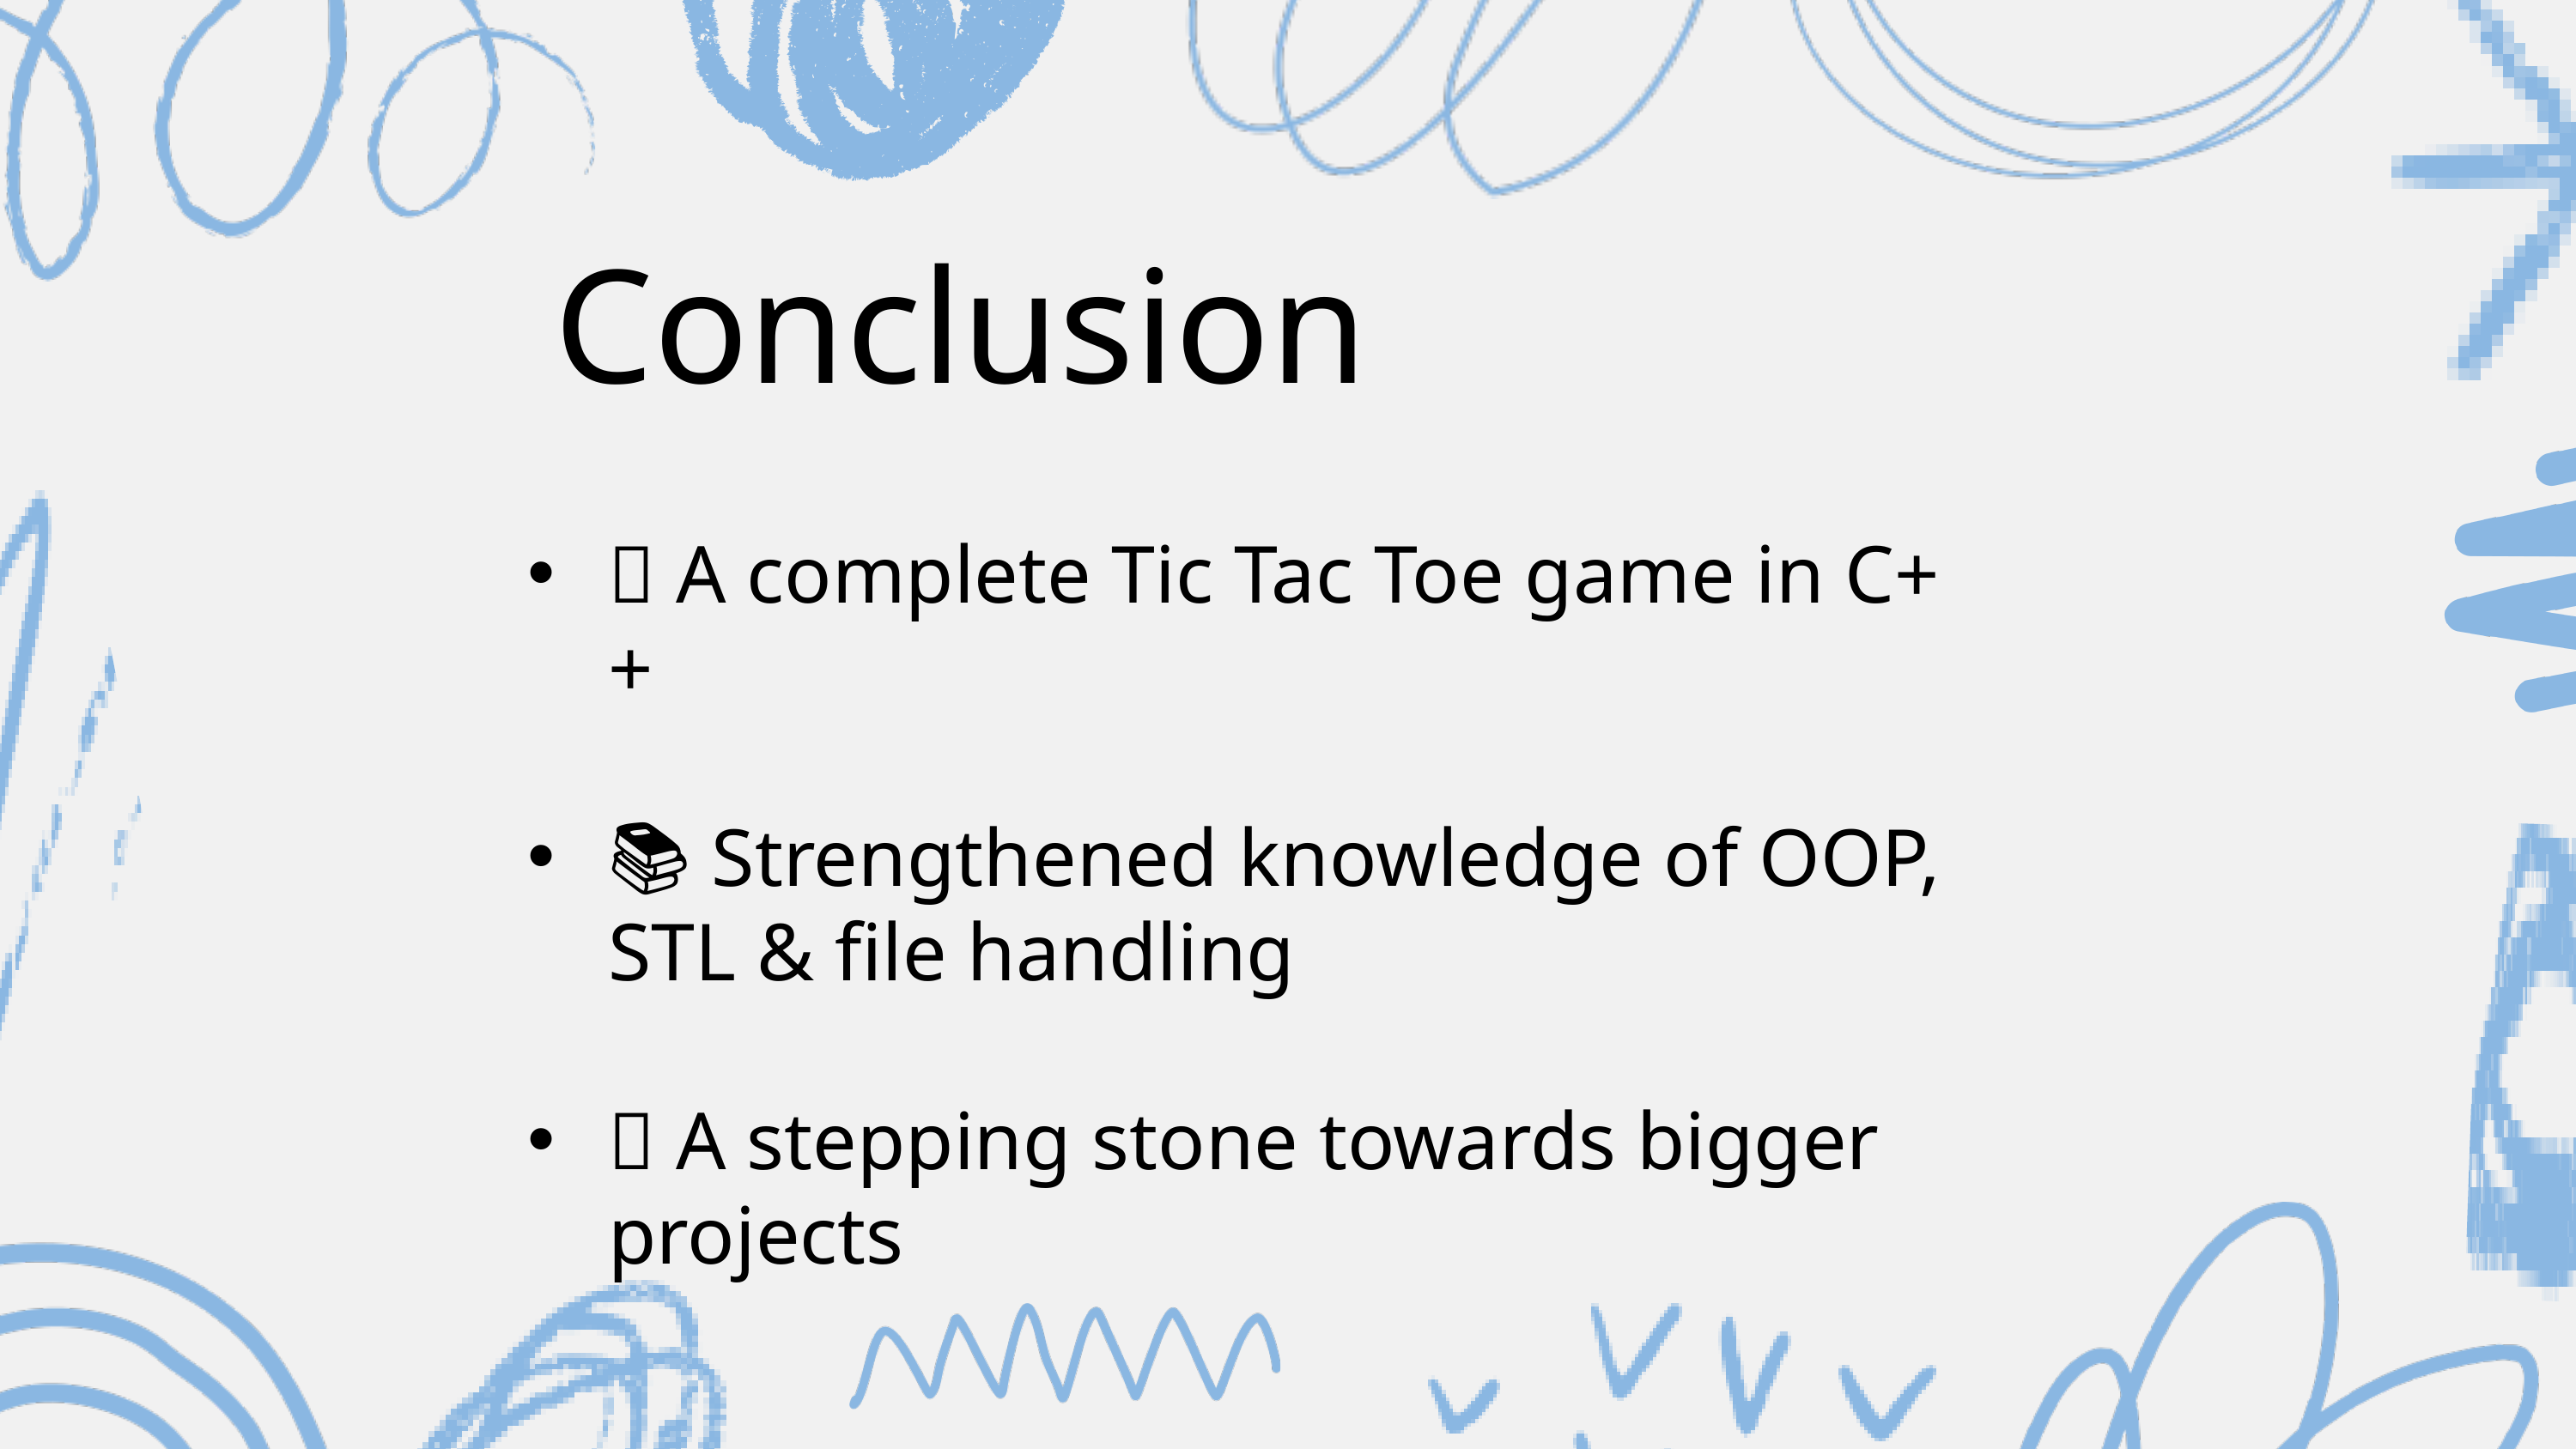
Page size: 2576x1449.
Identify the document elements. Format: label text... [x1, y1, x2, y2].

text_box Conclusion [541, 220, 1825, 421]
text_box [361, 1280, 726, 1449]
text_box [0, 0, 596, 282]
text_box 🎉 A complete Tic Tac Toe game in C++ 📚 Strengthened knowledge of OOP, STL & file handling 🚀 A stepping stone towards bigger projects [515, 518, 1975, 1287]
text_box [1043, 0, 1818, 200]
text_box [2391, 0, 2576, 380]
text_box [2002, 1202, 2576, 1449]
text_box [849, 1303, 1281, 1410]
text_box [2431, 380, 2576, 822]
text_box [0, 1213, 362, 1449]
text_box [1428, 1303, 2002, 1449]
text_box [2464, 822, 2576, 1302]
text_box [680, 0, 1089, 183]
text_box [1818, 0, 2391, 183]
text_box [0, 333, 181, 1046]
